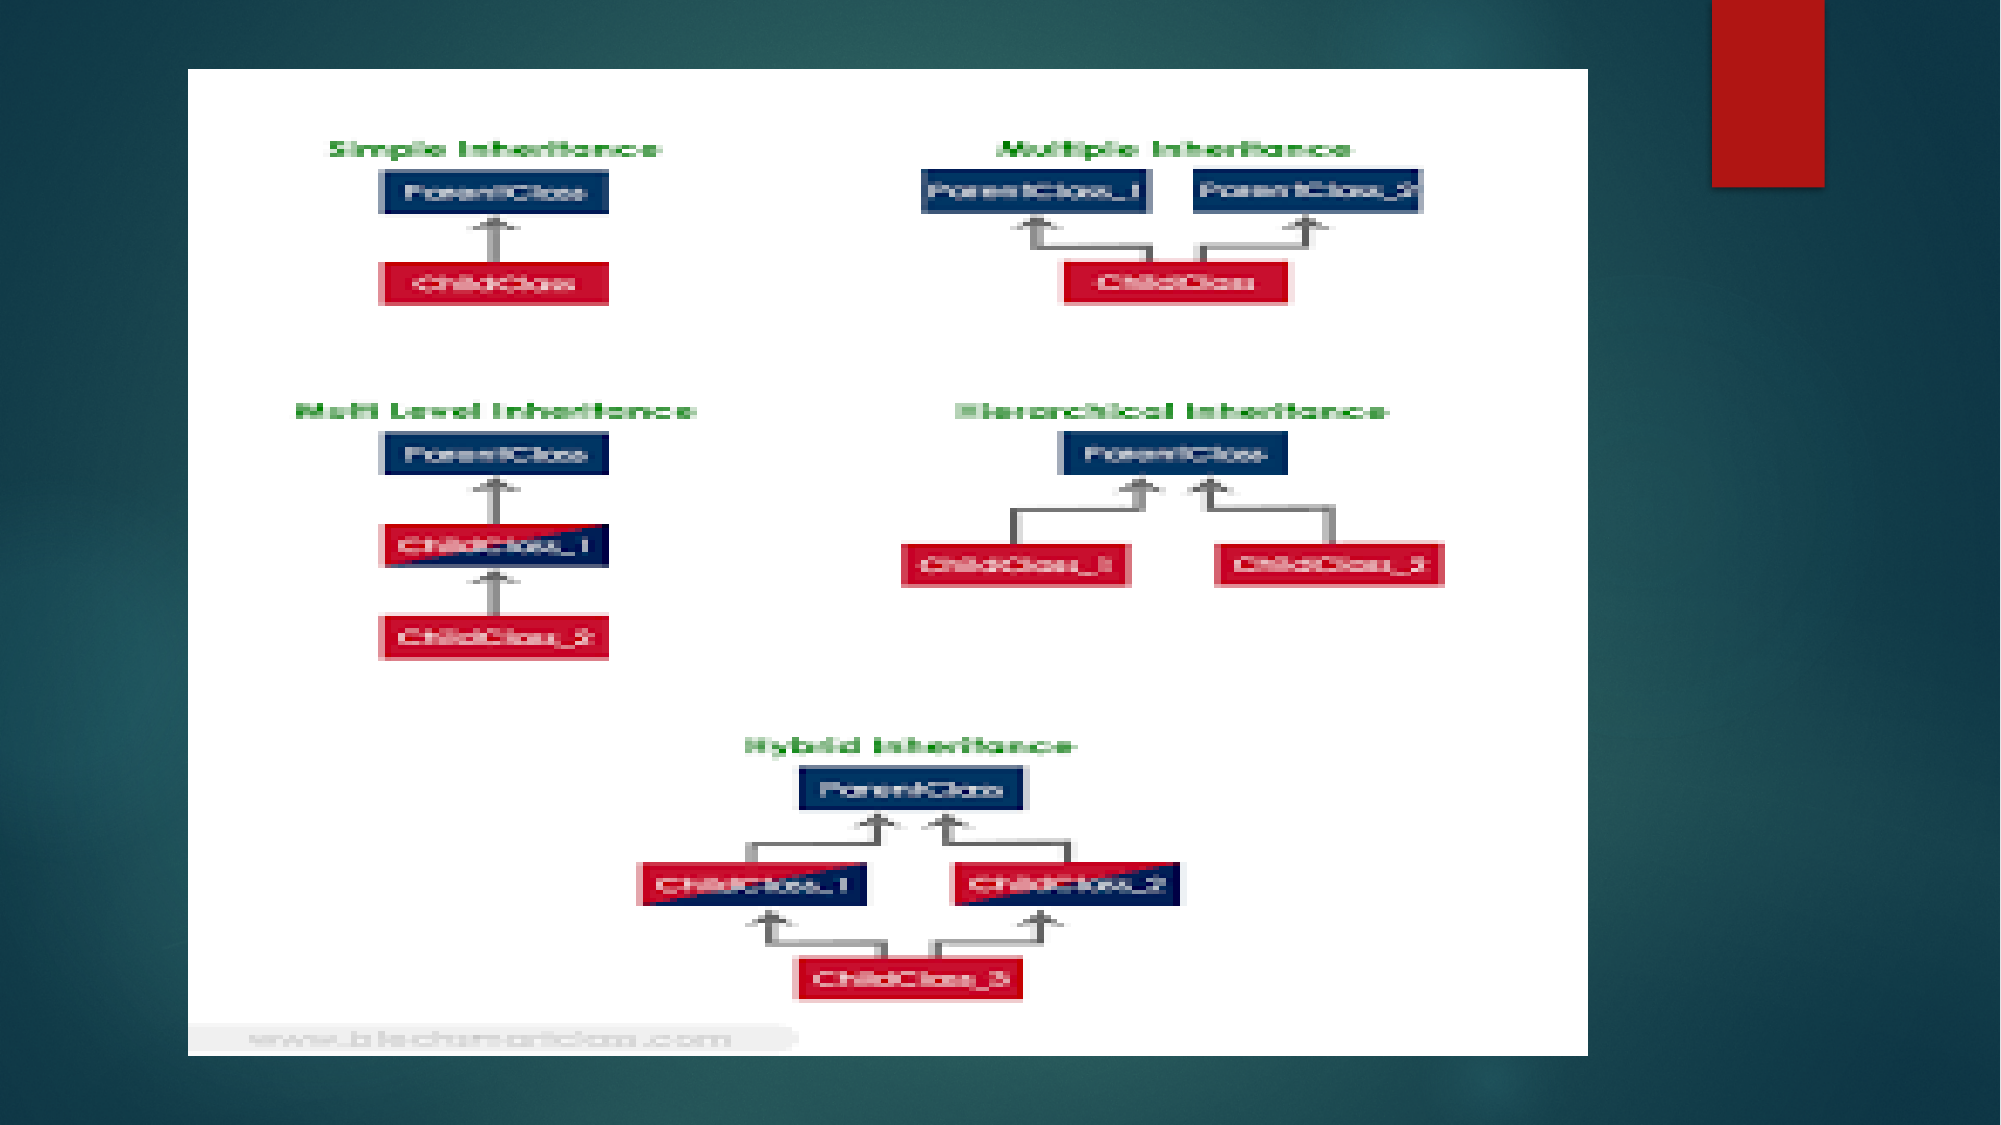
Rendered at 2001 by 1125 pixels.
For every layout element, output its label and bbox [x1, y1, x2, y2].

picture [0, 0, 1588, 1125]
